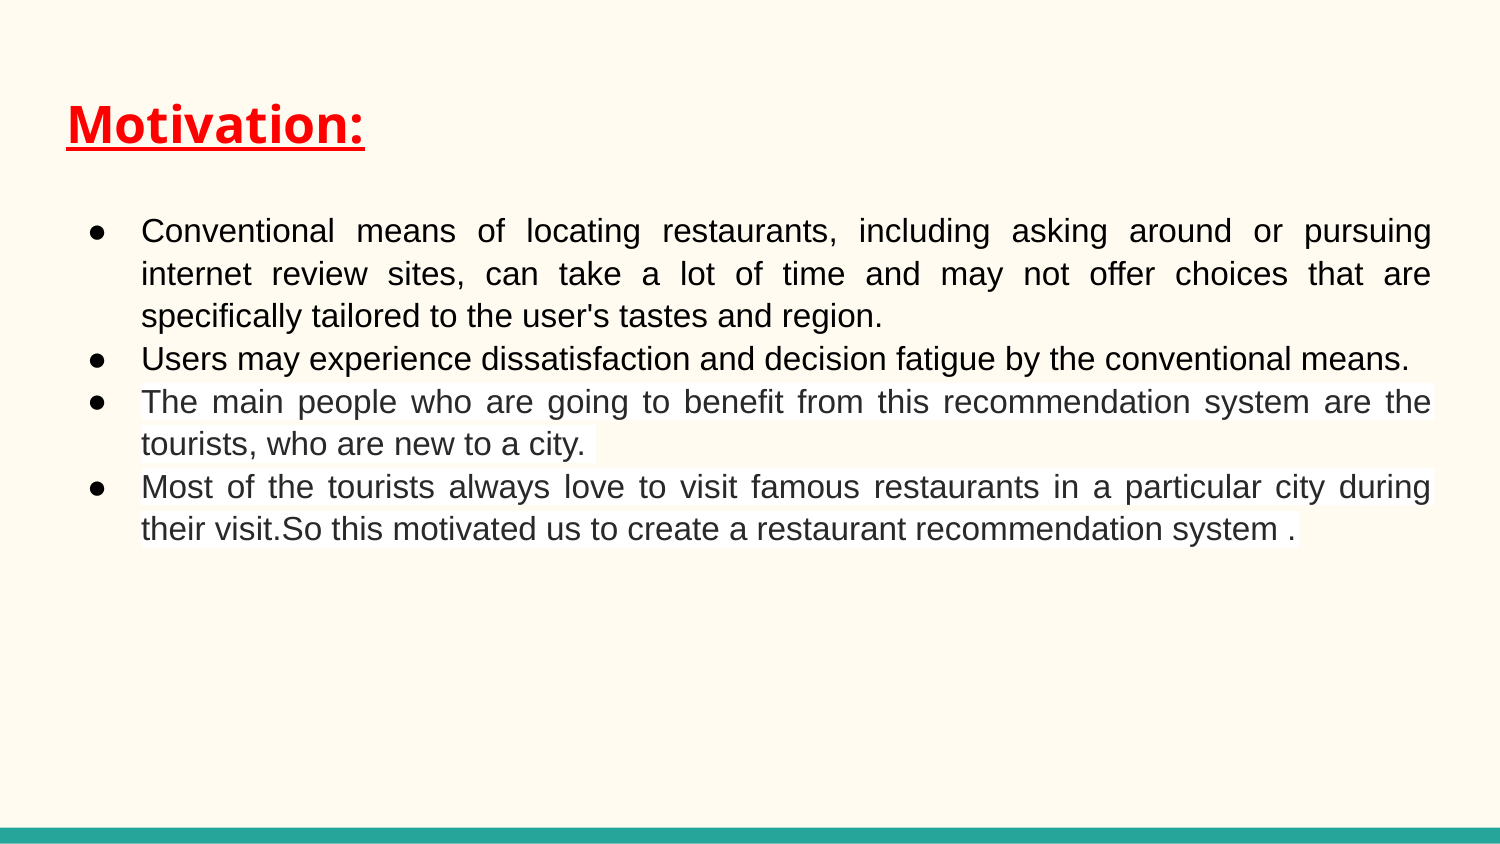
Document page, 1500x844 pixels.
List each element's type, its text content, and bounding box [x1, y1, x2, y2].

list Conventional means of locating restaurants, including asking around or pursuing internet review sites, can take a lot of time and may not offer choices that are specifically tailored to the user's tastes and region. Users may experience dissatisfaction and decision fatigue by the conventional means. The main people who are going to benefit from this recommendation system are the tourists, who are new to a city. Most of the tourists always love to visit famous restaurants in a particular city during their visit.So this motivated us to create a restaurant recommendation system . [51, 192, 1449, 750]
title Motivation: [51, 72, 1449, 174]
